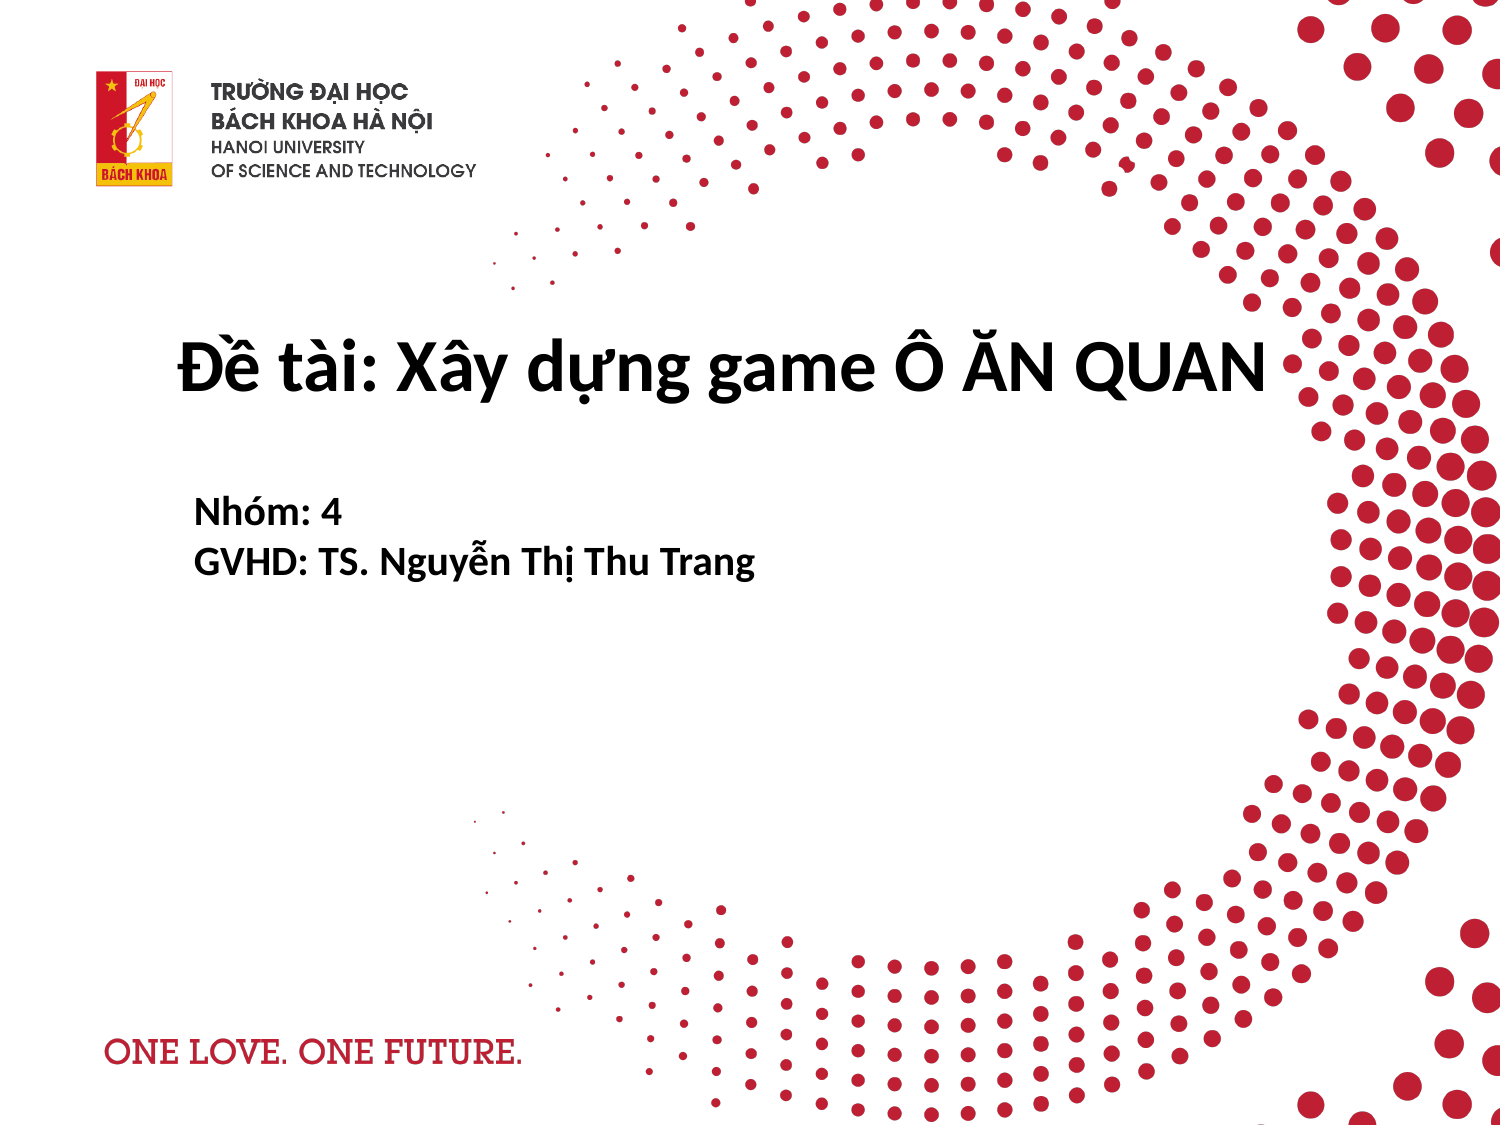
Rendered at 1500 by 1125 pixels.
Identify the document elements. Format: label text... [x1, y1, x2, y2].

text_box Nhóm: 4 GVHD: TS. Nguyễn Thị Thu Trang [178, 475, 771, 591]
text_box Đề tài: Xây dựng game Ô ĂN QUAN [161, 309, 1284, 415]
picture [0, 0, 1500, 1125]
